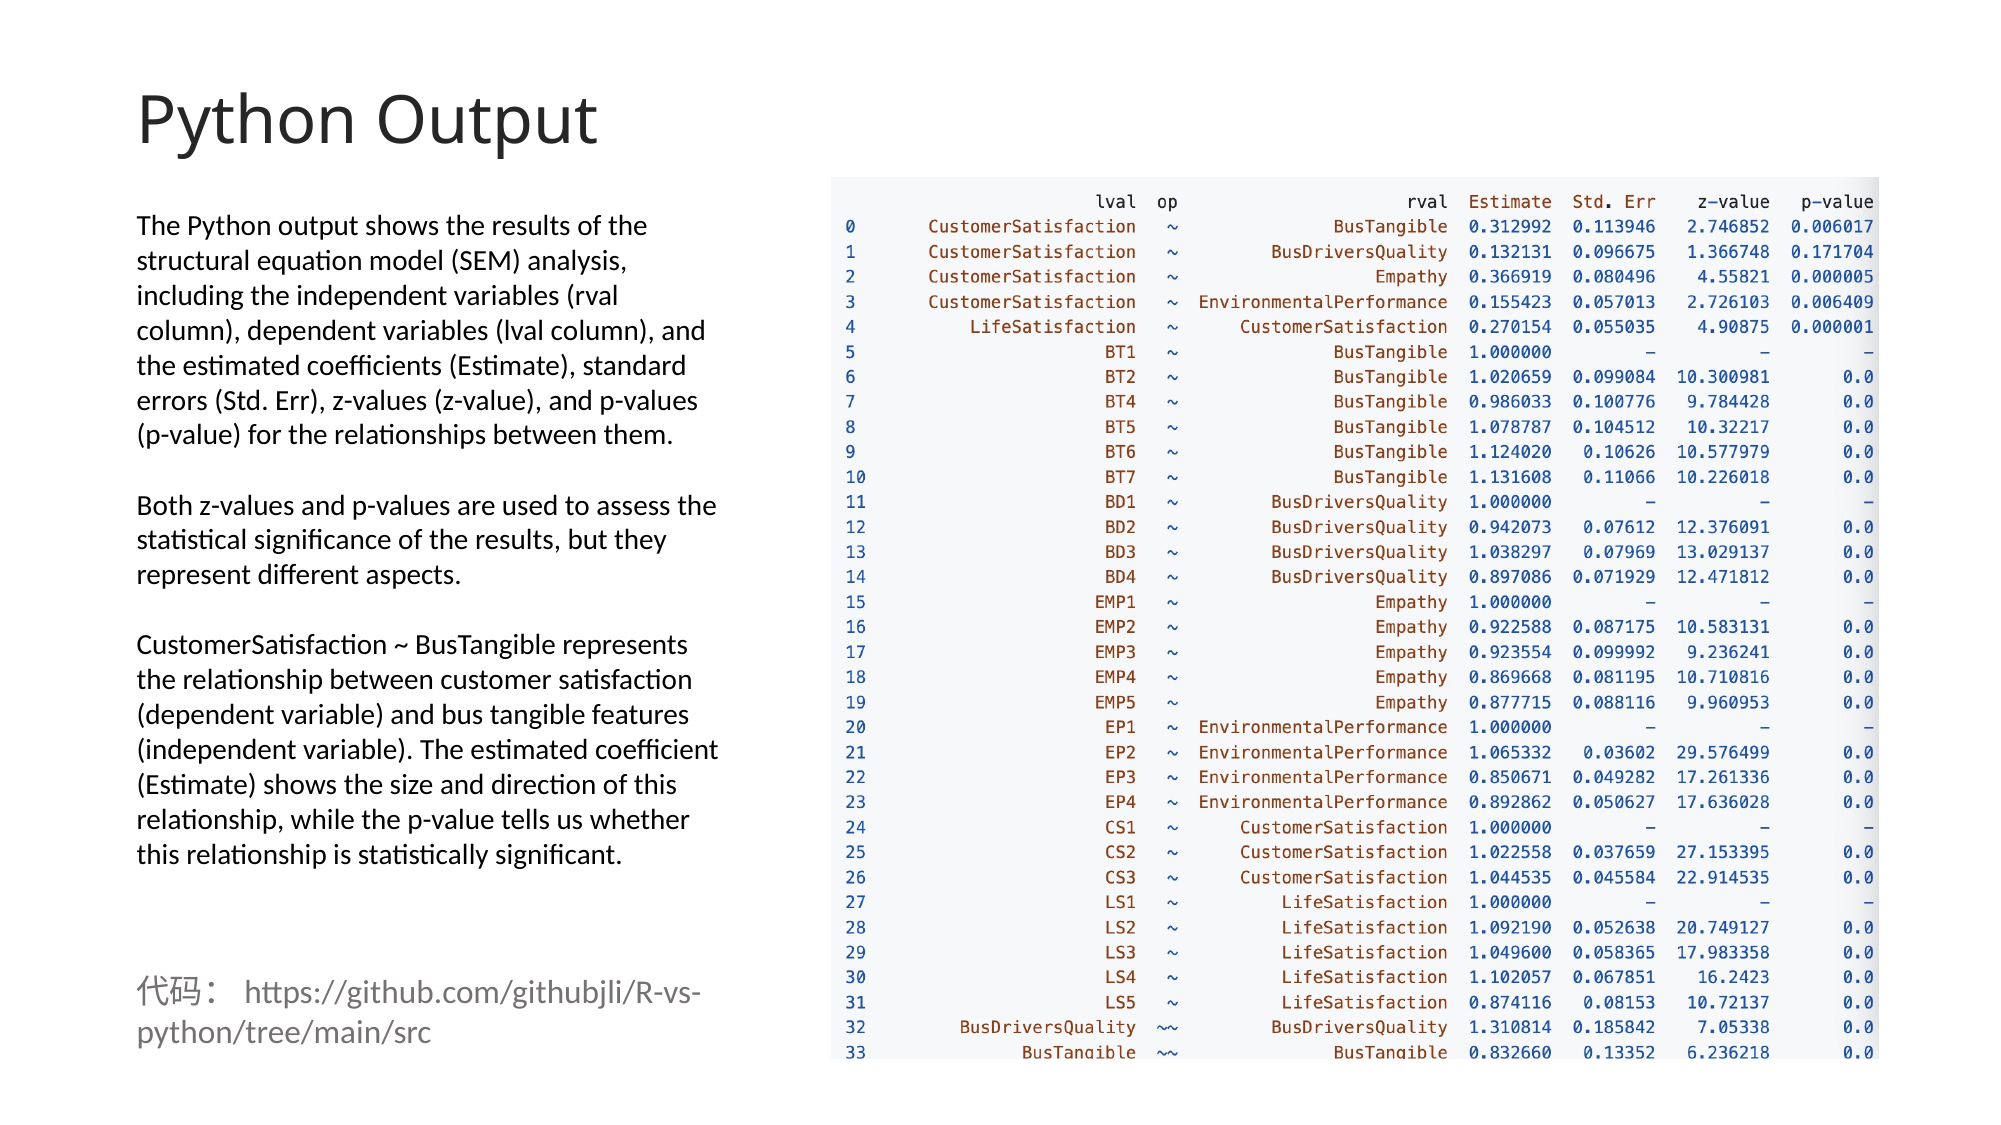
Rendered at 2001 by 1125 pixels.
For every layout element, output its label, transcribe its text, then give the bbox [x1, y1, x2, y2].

title Python Output [121, 66, 1847, 178]
picture [831, 177, 1879, 1059]
text_box The Python output shows the results of the structural equation model (SEM) analysis, including the independent variables (rval column), dependent variables (lval column), and the estimated coefficients (Estimate), standard errors (Std. Err), z-values (z-value), and p-values (p-value) for the relationships between them. Both z-values and p-values are used to assess the statistical significance of the results, but they represent different aspects. CustomerSatisfaction ~ BusTangible represents the relationship between customer satisfaction (dependent variable) and bus tangible features (independent variable). The estimated coefficient (Estimate) shows the size and direction of this relationship, while the p-value tells us whether this relationship is statistically significant. [121, 198, 737, 878]
text_box 代码：https://github.com/githubjli/R-vs-python/tree/main/src [121, 962, 803, 1058]
